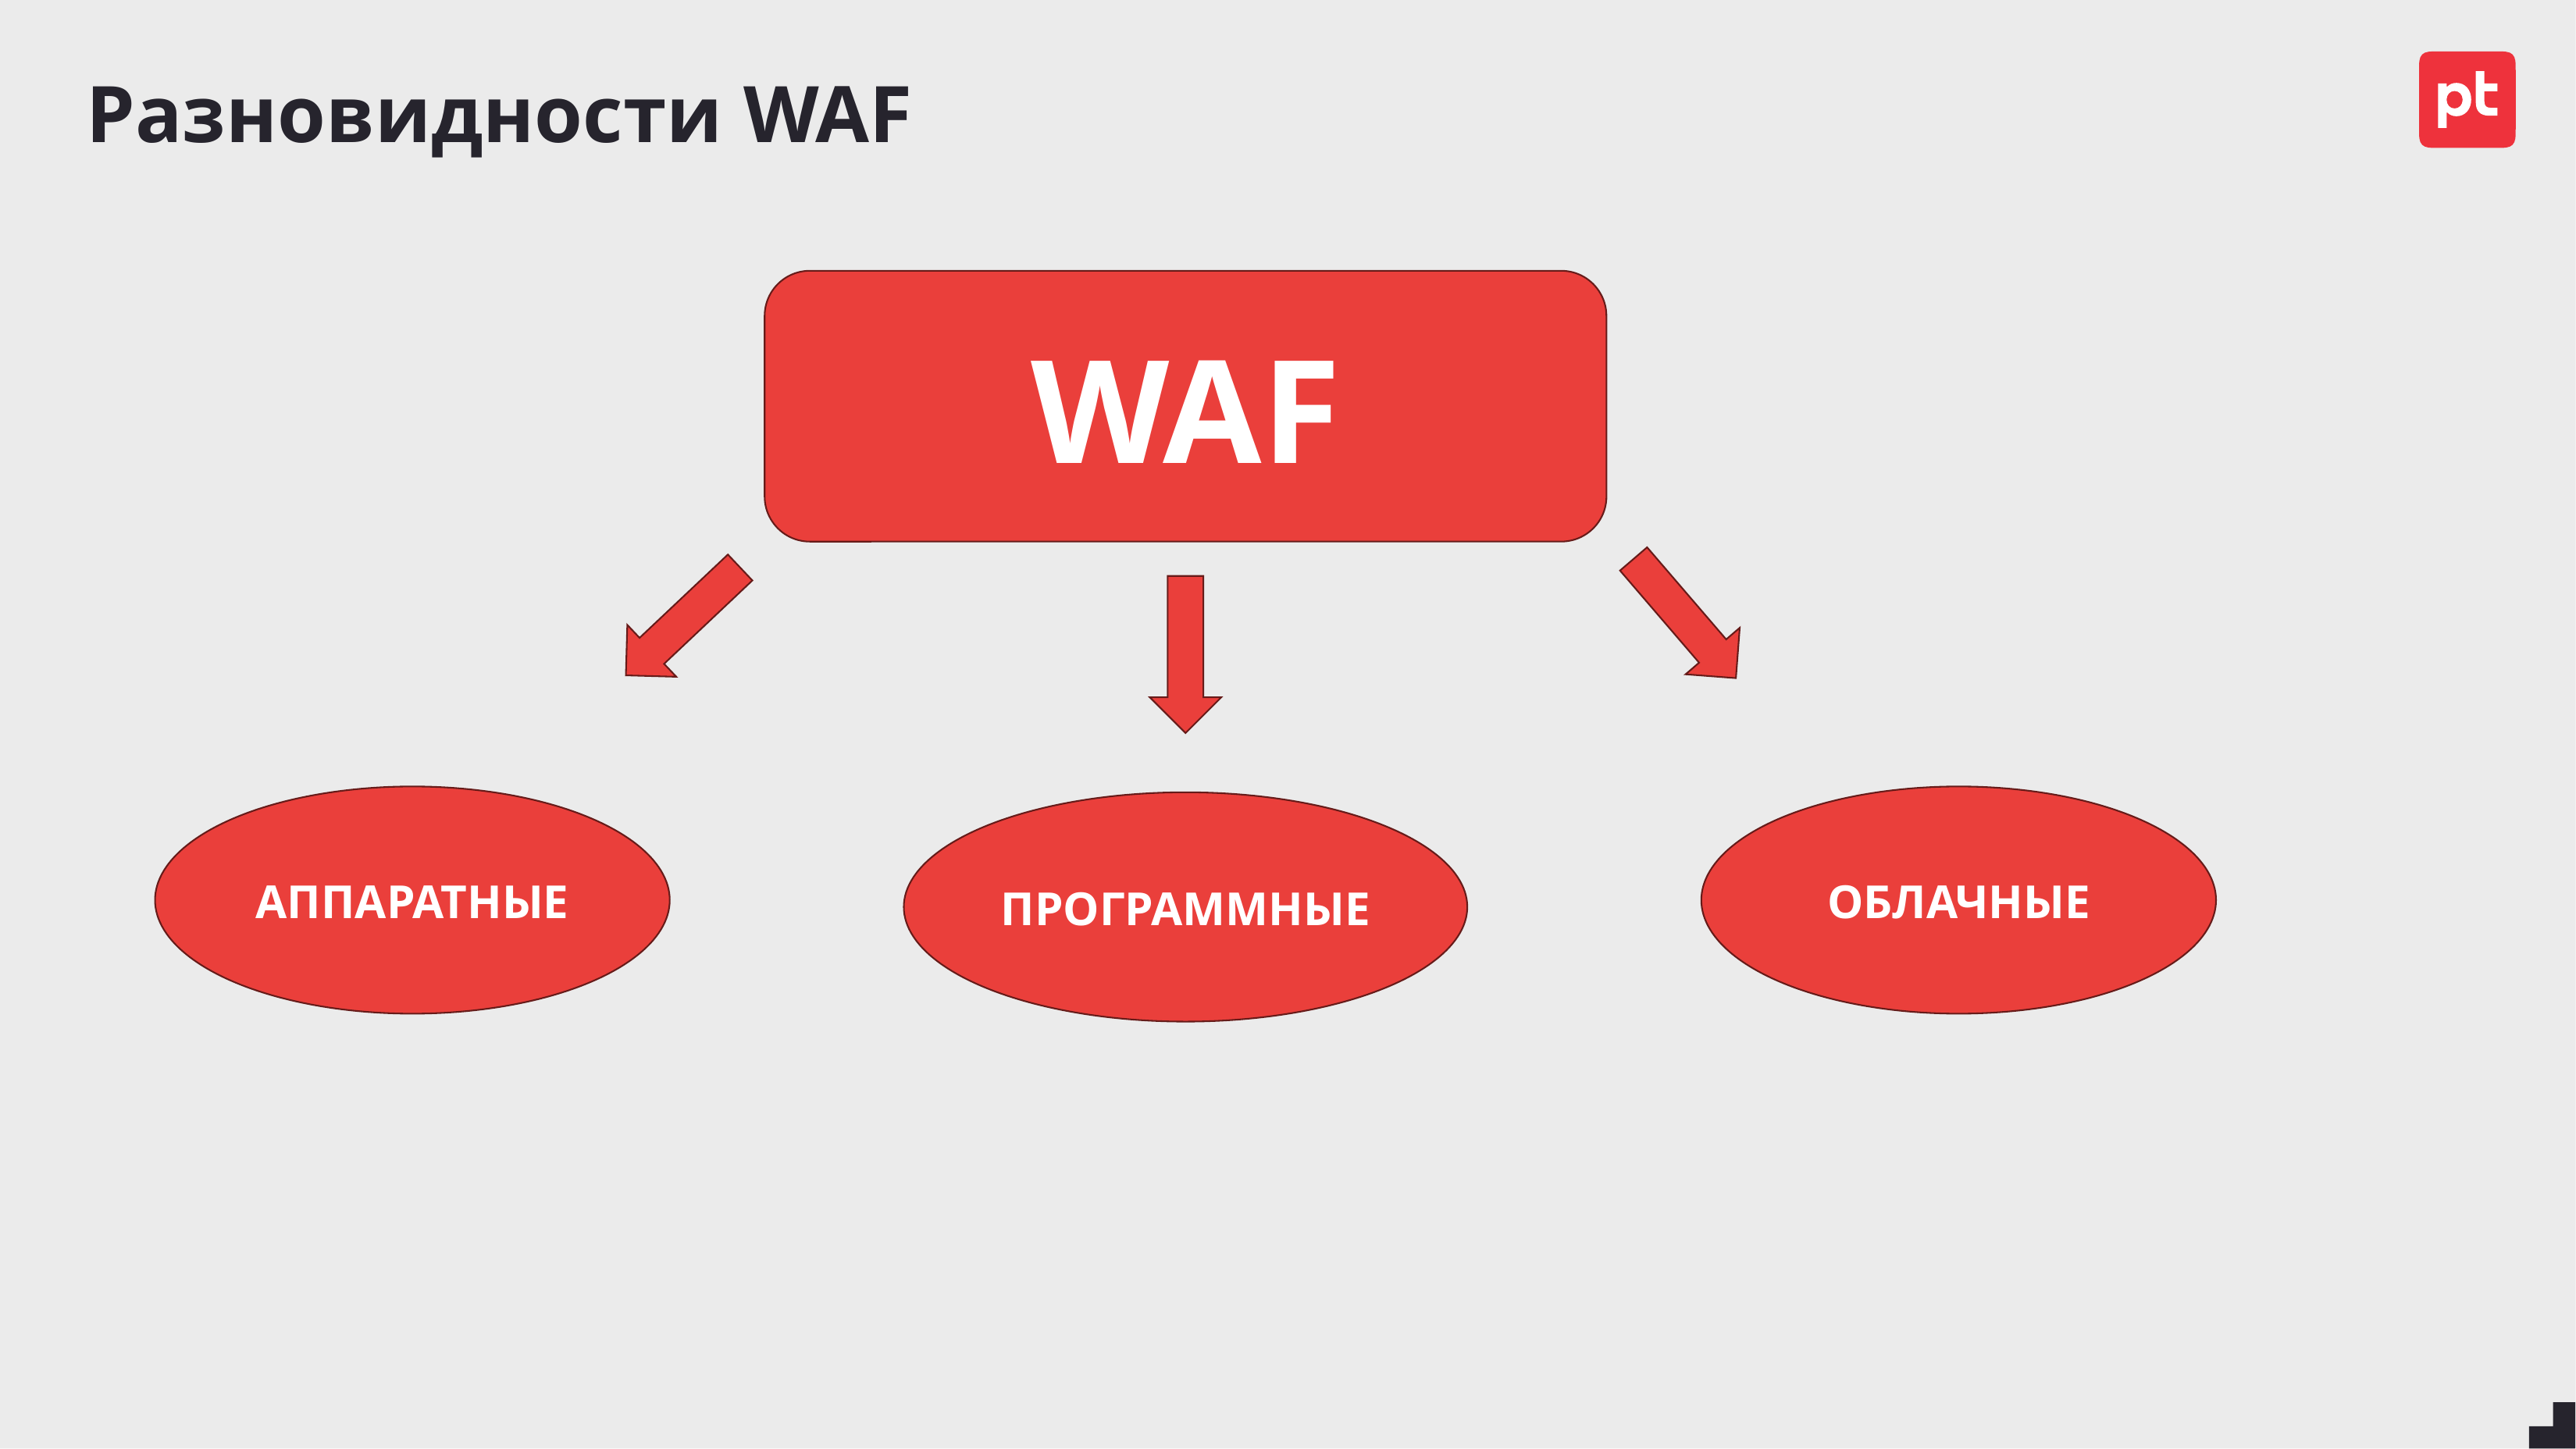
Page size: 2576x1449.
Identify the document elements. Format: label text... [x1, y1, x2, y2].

text_box WAF [764, 269, 1608, 543]
text_box [1619, 546, 1741, 679]
text_box АППАРАТНЫЕ [154, 785, 671, 1015]
text_box ПРОГРАММНЫЕ [903, 791, 1469, 1023]
title Разновидности WAF [74, 59, 2296, 173]
text_box ОБЛАЧНЫЕ [1700, 785, 2218, 1015]
text_box [625, 553, 754, 678]
text_box [1148, 575, 1224, 735]
